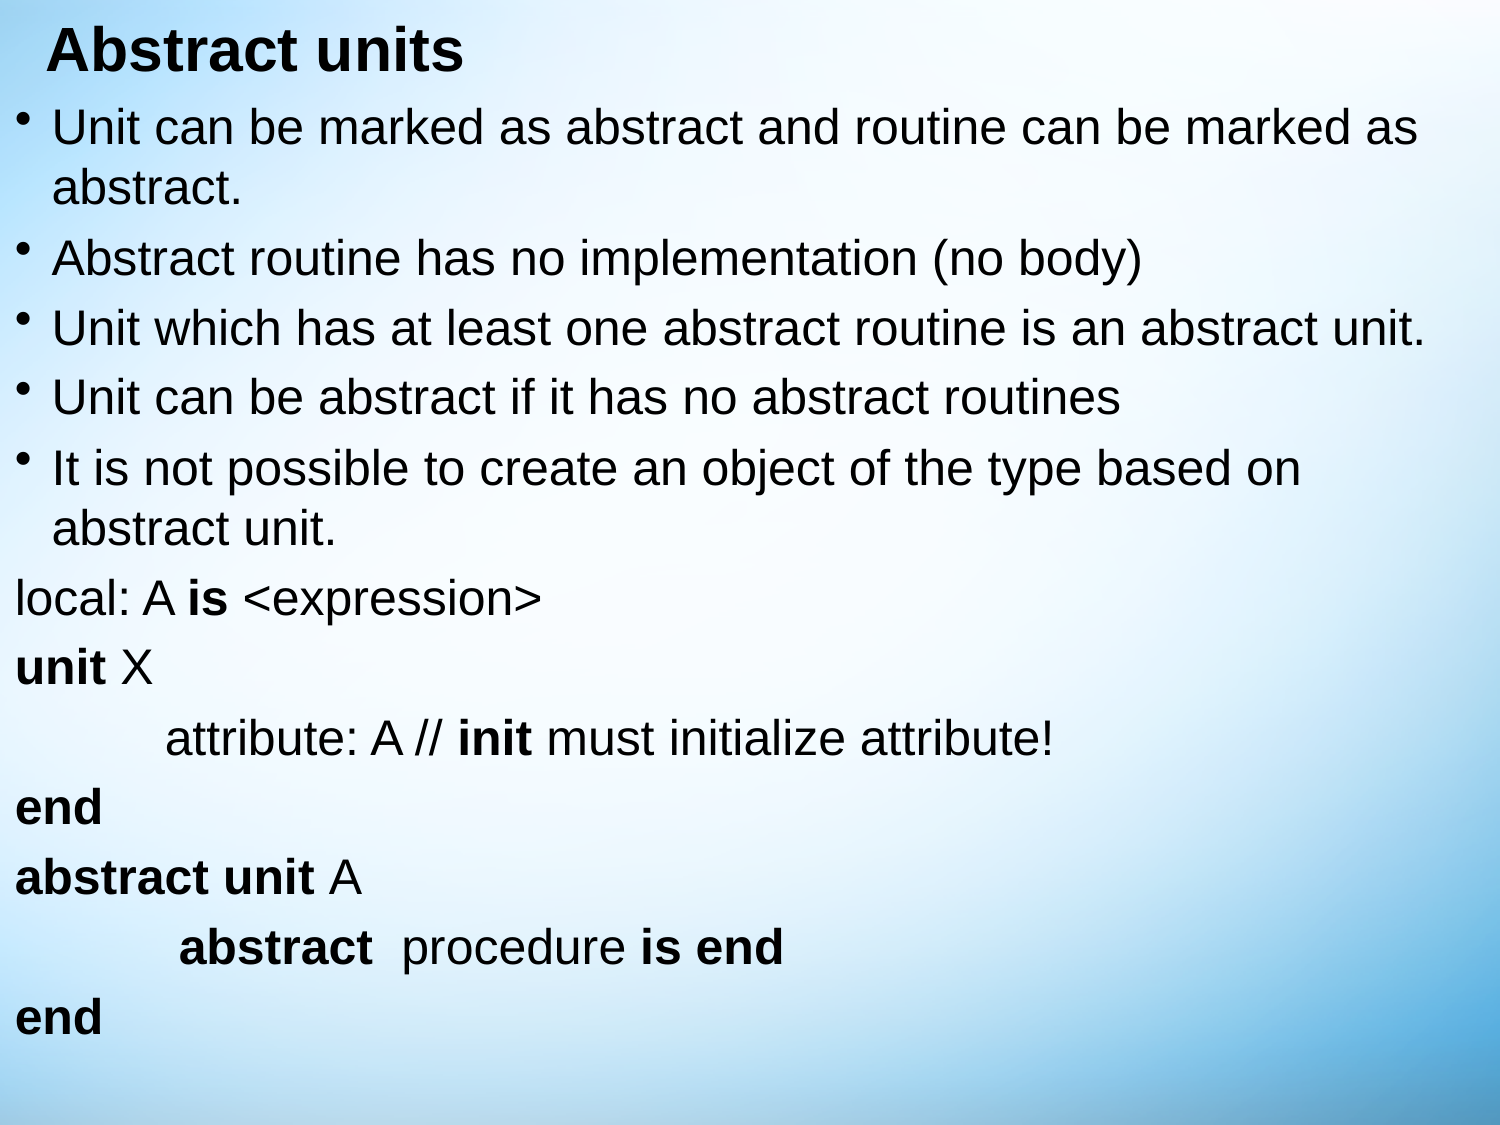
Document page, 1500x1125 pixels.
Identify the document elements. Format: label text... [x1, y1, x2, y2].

picture [0, 0, 1500, 87]
title Abstract units [30, 1, 1381, 94]
list Unit can be marked as abstract and routine can be marked as abstract. Abstract routine has no implementation (no body) Unit which has at least one abstract routine is an abstract unit. Unit can be abstract if it has no abstract routines It is not possible to create an object of the type based on abstract unit. local: A is <expression> unit X attribute: A // init must initialize attribute! end abstract unit A abstract procedure is end end [0, 87, 1500, 1125]
